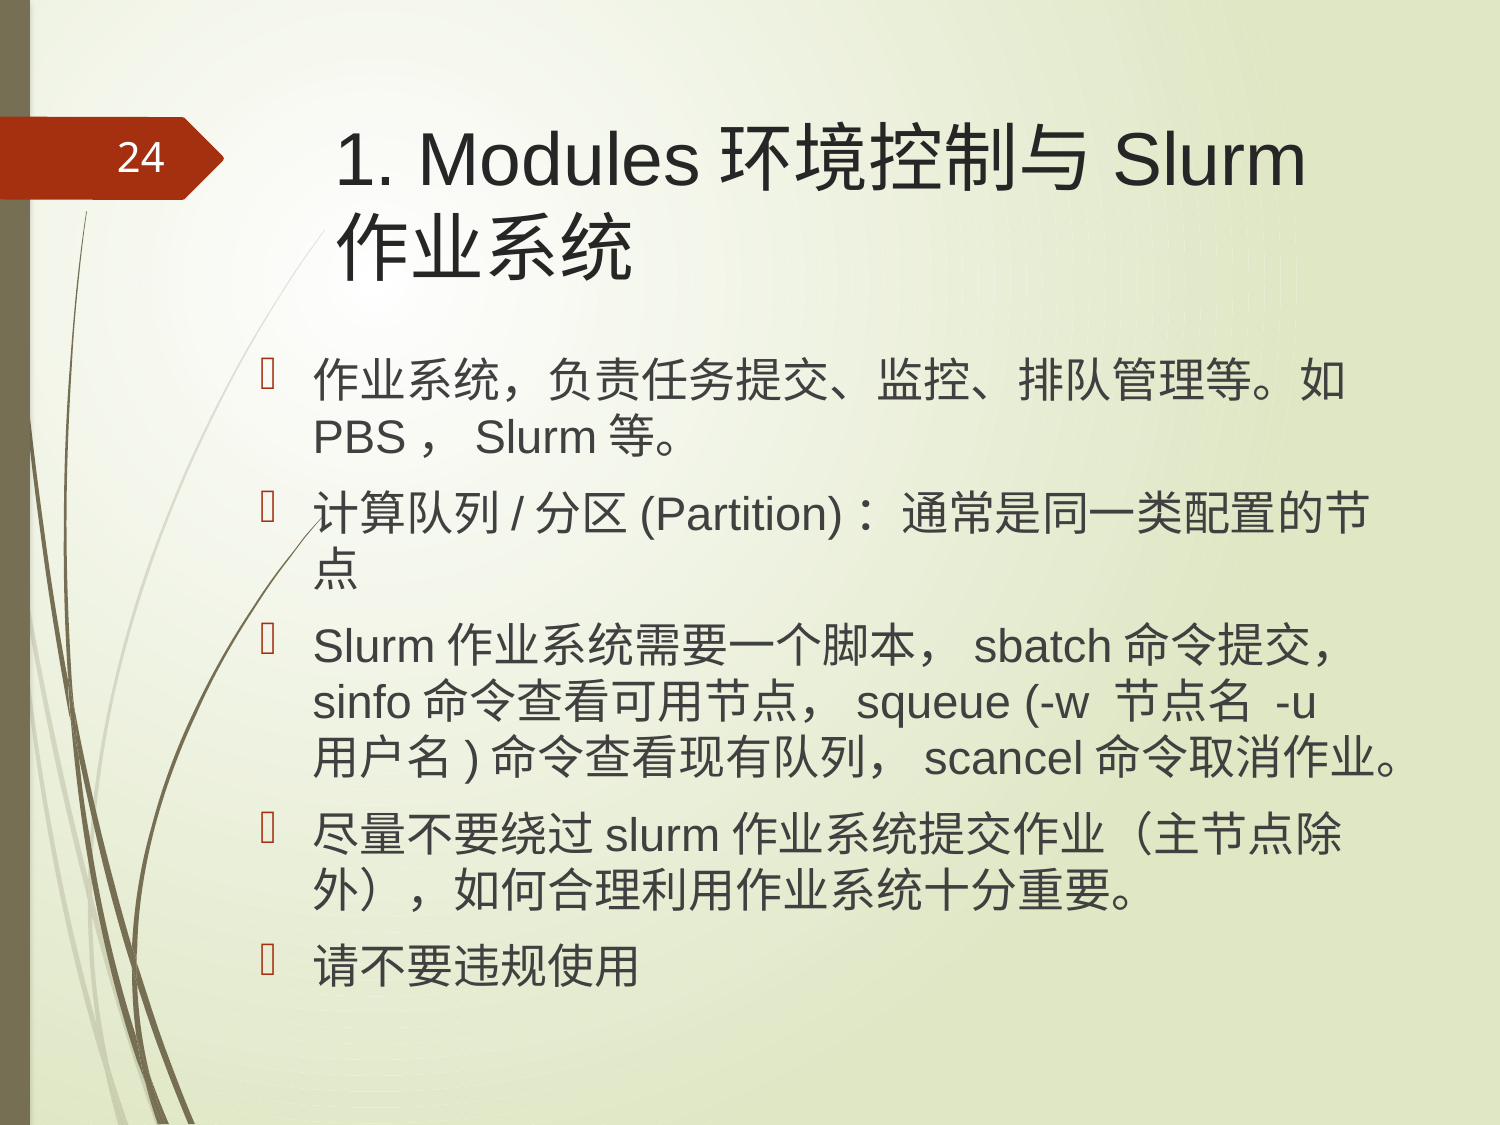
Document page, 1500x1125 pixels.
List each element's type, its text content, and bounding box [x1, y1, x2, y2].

list 作业系统，负责任务提交、监控、排队管理等。如PBS，Slurm等。 计算队列/分区(Partition)：通常是同一类配置的节点 Slurm作业系统需要一个脚本，sbatch命令提交，sinfo命令查看可用节点，squeue (-w 节点名 -u 用户名)命令查看现有队列，scancel命令取消作业。 尽量不要绕过slurm作业系统提交作业（主节点除外），如何合理利用作业系统十分重要。 请不要违规使用 [244, 343, 1401, 1059]
slide_number 24 [83, 129, 180, 190]
title 1. Modules环境控制与Slurm作业系统 [319, 102, 1327, 313]
